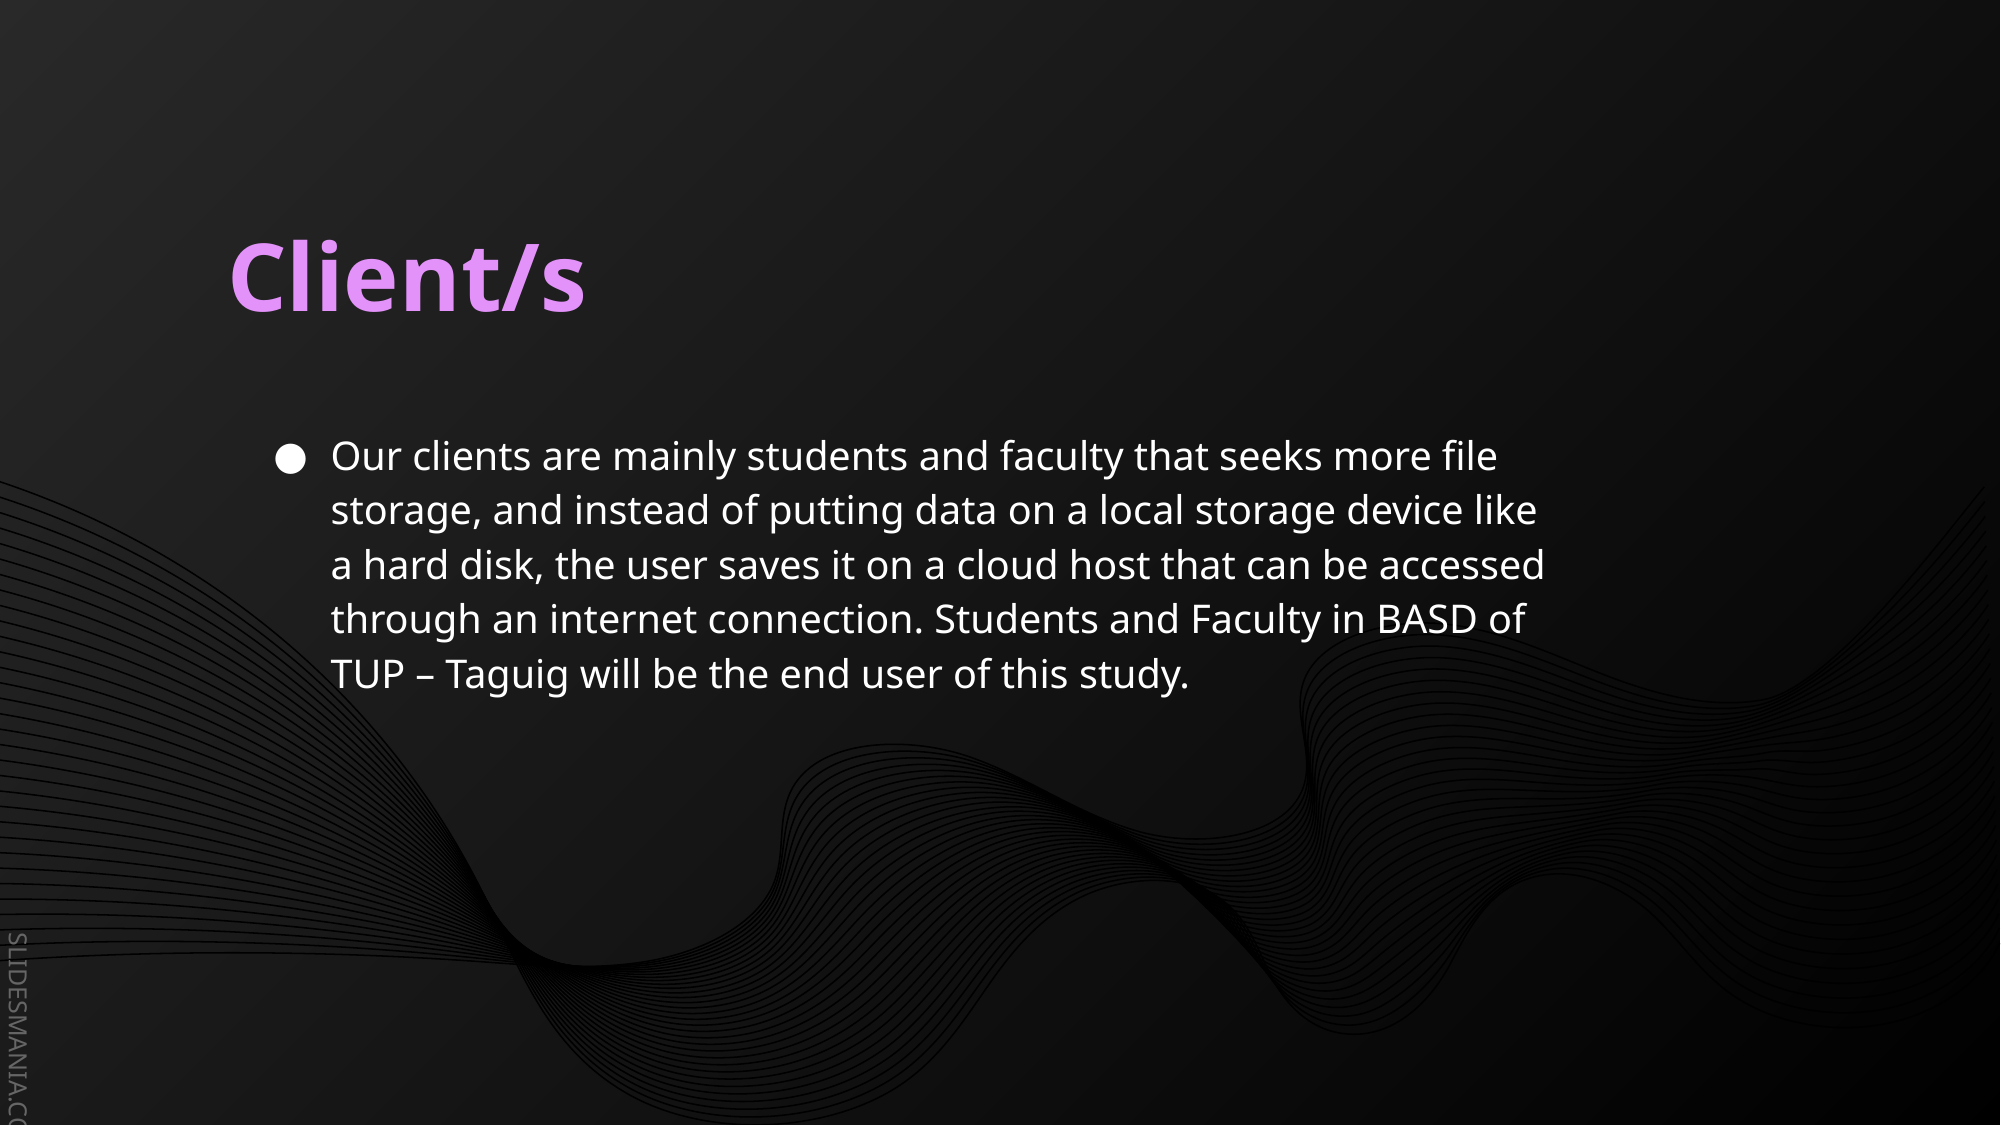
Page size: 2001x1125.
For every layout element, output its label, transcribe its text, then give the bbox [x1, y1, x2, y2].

title Client/s [207, 197, 1404, 323]
list Our clients are mainly students and faculty that seeks more file storage, and instead of putting data on a local storage device like a hard disk, the user saves it on a cloud host that can be accessed through an internet connection. Students and Faculty in BASD of TUP – Taguig will be the end user of this study. [235, 403, 1587, 729]
